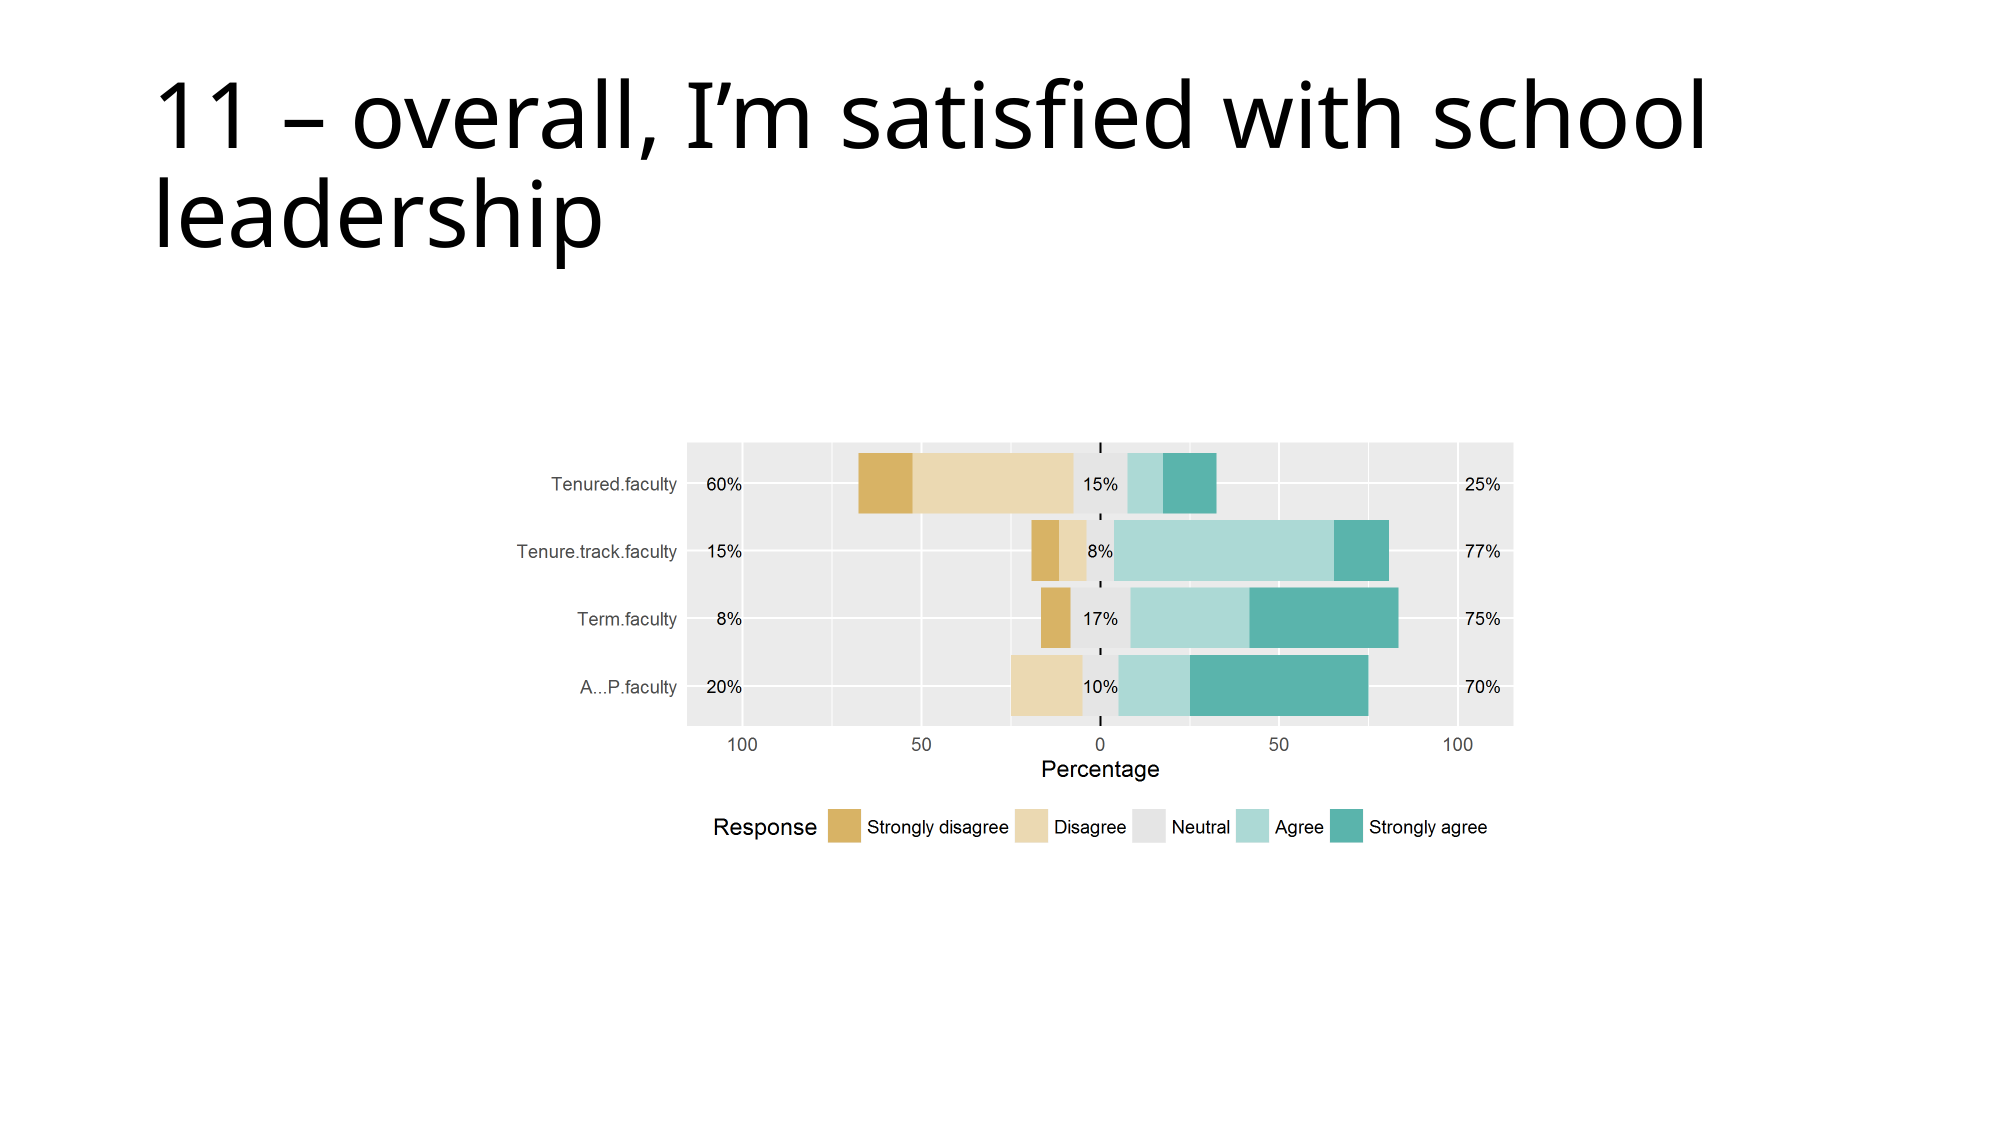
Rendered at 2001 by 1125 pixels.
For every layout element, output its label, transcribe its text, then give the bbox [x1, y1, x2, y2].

title 11 – overall, I’m satisfied with school leadership [137, 59, 1863, 278]
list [474, 431, 1525, 882]
